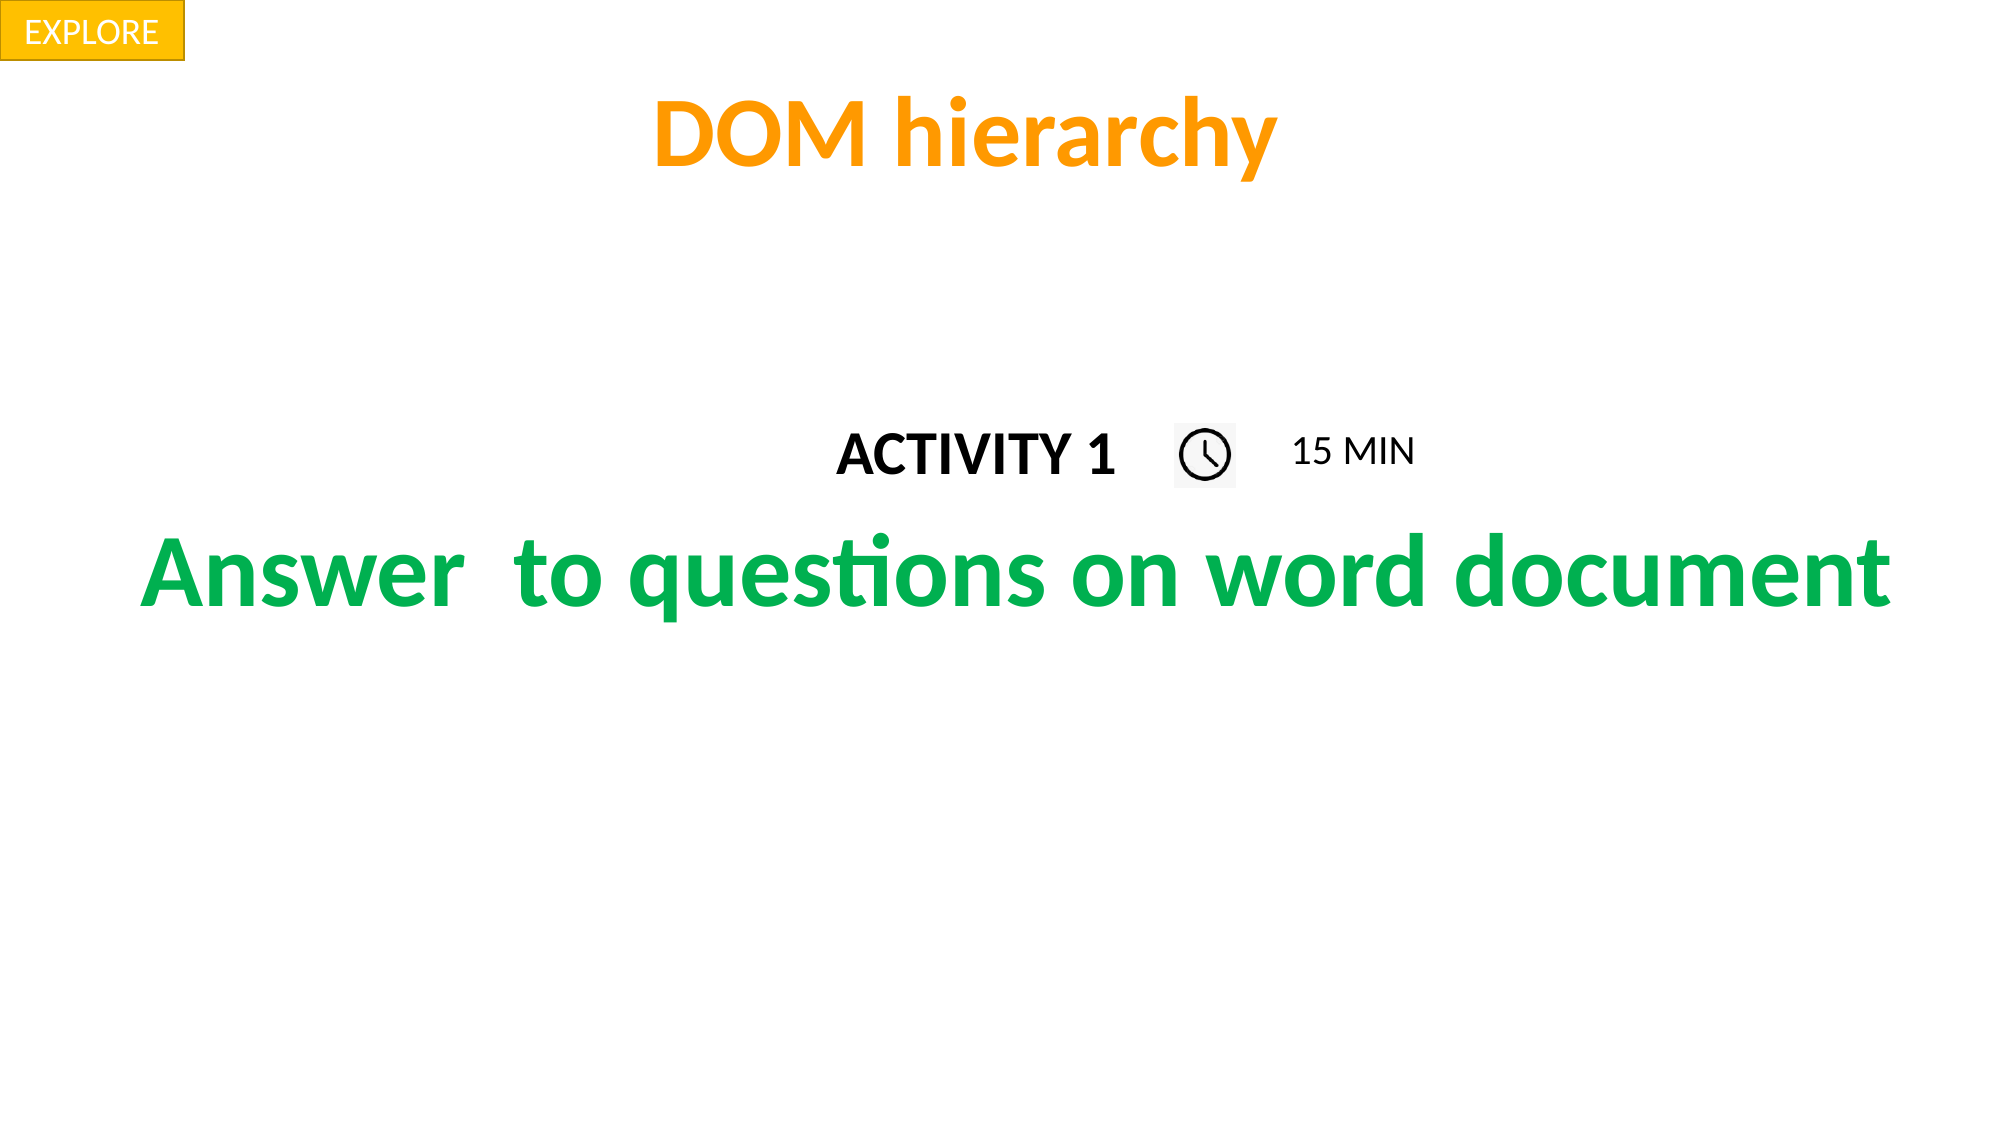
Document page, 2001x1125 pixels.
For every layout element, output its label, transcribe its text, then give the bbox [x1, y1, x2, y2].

text_box DOM hierarchy [457, 60, 1497, 186]
text_box EXPLORE [0, 0, 185, 61]
text_box ACTIVITY 1 [821, 404, 1133, 494]
text_box 15 MIN [1275, 415, 1431, 481]
picture [1173, 423, 1236, 488]
text_box Answer to questions on word document [125, 495, 1910, 635]
